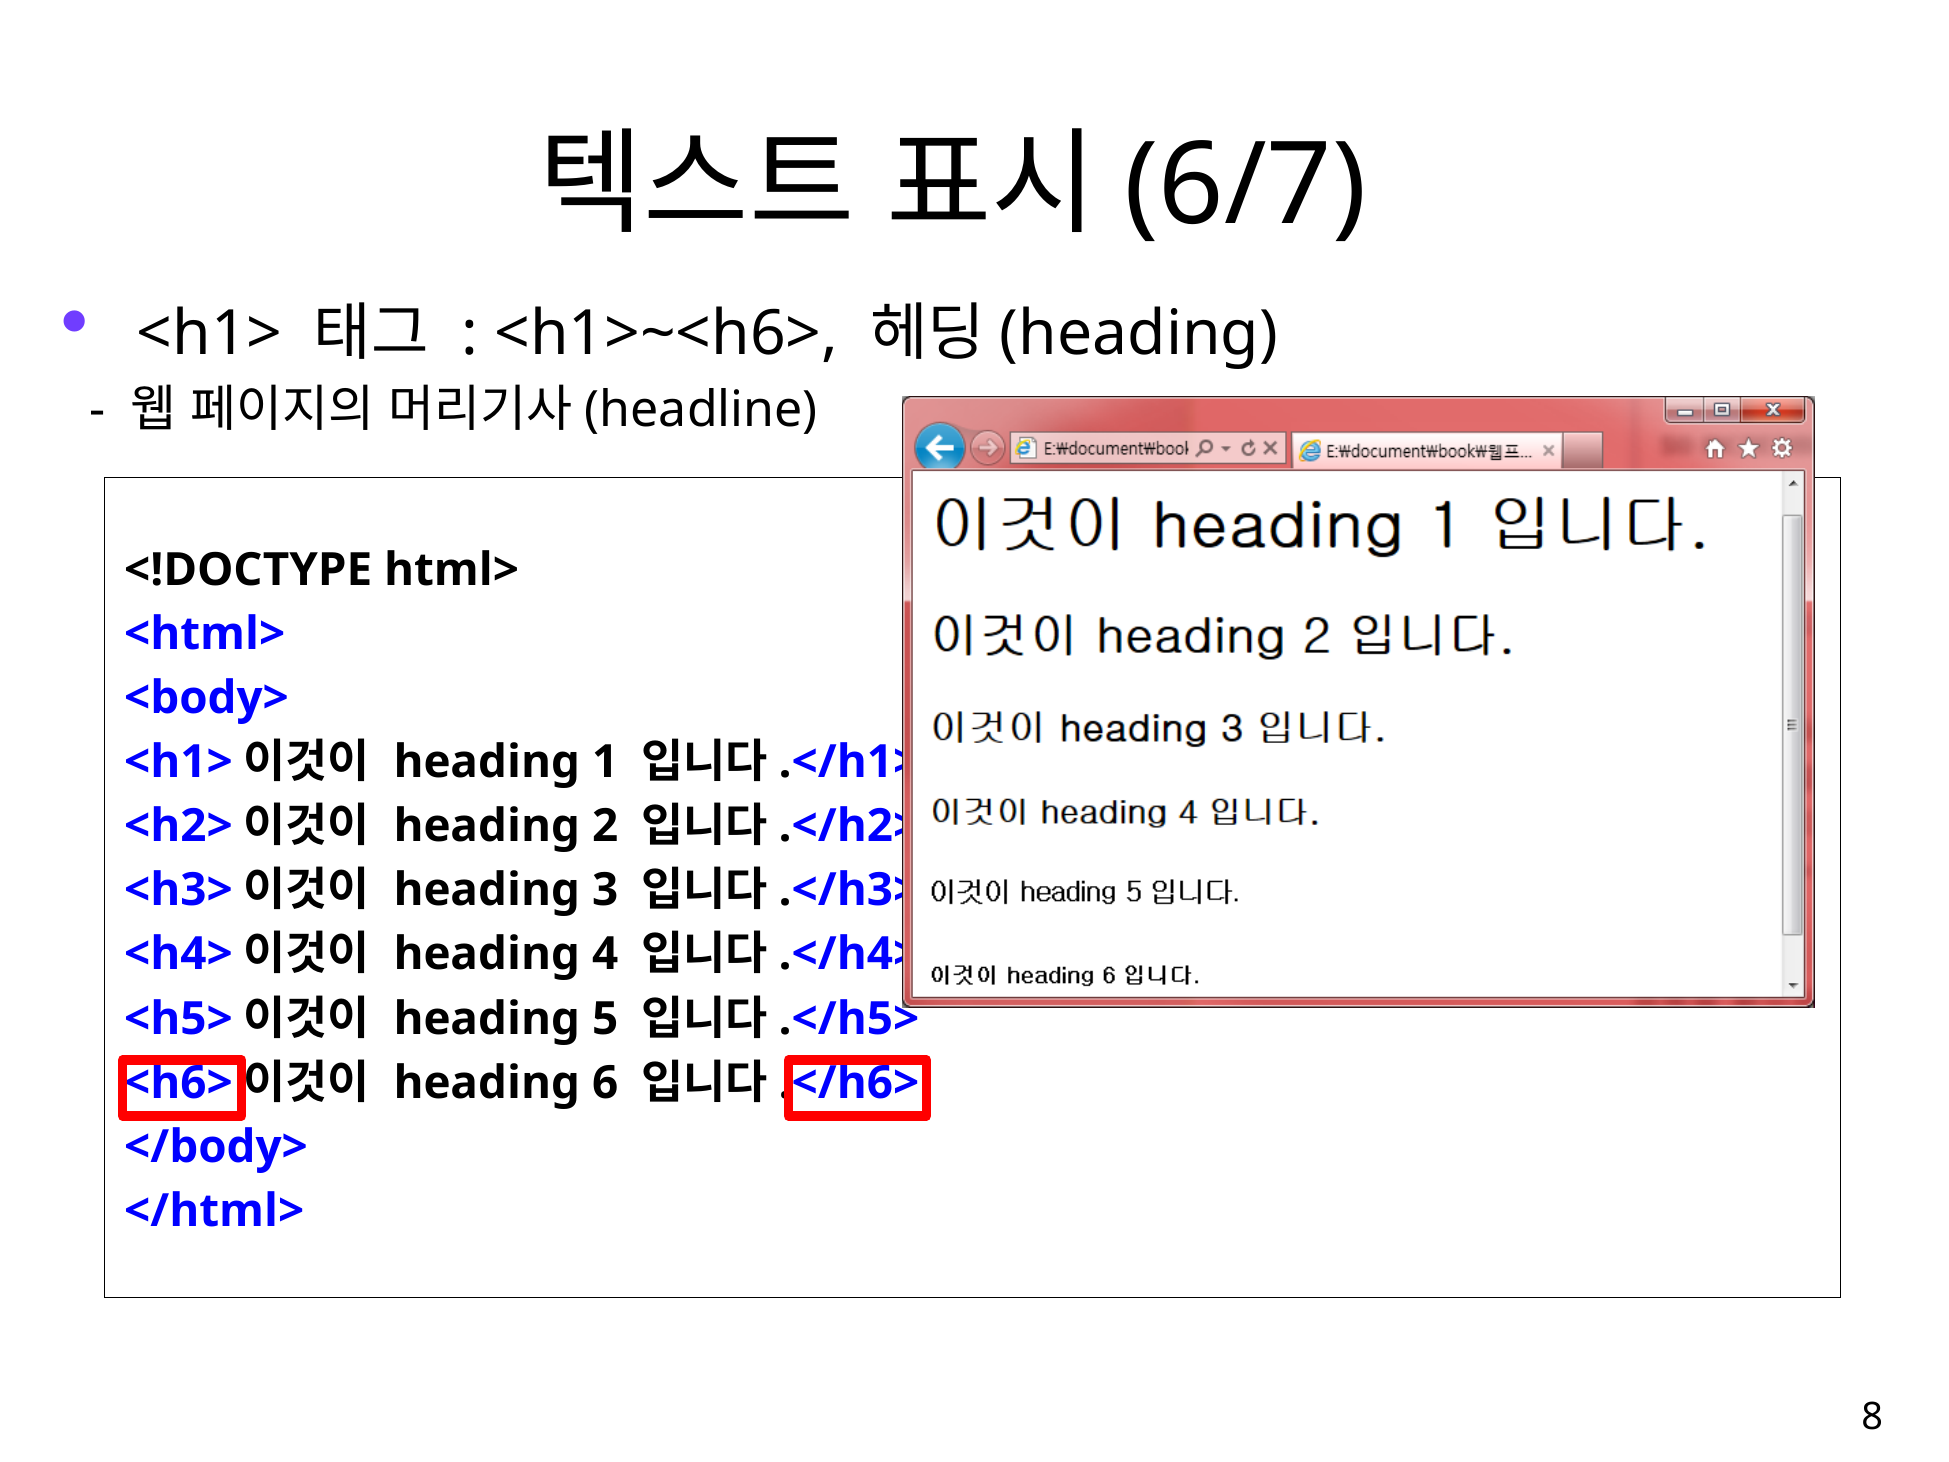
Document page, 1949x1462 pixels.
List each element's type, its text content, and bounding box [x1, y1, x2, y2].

list <h1> 태그 : <h1>~<h6>, 헤딩(heading) - 웹 페이지의 머리기사(headline) [48, 284, 1897, 1343]
text_box [121, 1058, 244, 1118]
text_box [786, 1058, 929, 1118]
title 텍스트 표시(6/7) [156, 92, 1749, 255]
text_box <!DOCTYPE html> <html> <body> <h1>이것이 heading 1 입니다.</h1> <h2>이것이 heading 2 입니다.</h2> <h3>이것이 heading 3 입니다.</h3> <h4>이것이 heading 4 입니다.</h4> <h5>이것이 heading 5 입니다.</h5> <h6>이것이 heading 6 입니다.</h6> </body> </html> [104, 477, 1841, 1298]
slide_number 8 [1496, 1372, 1899, 1462]
picture [902, 396, 1815, 1008]
